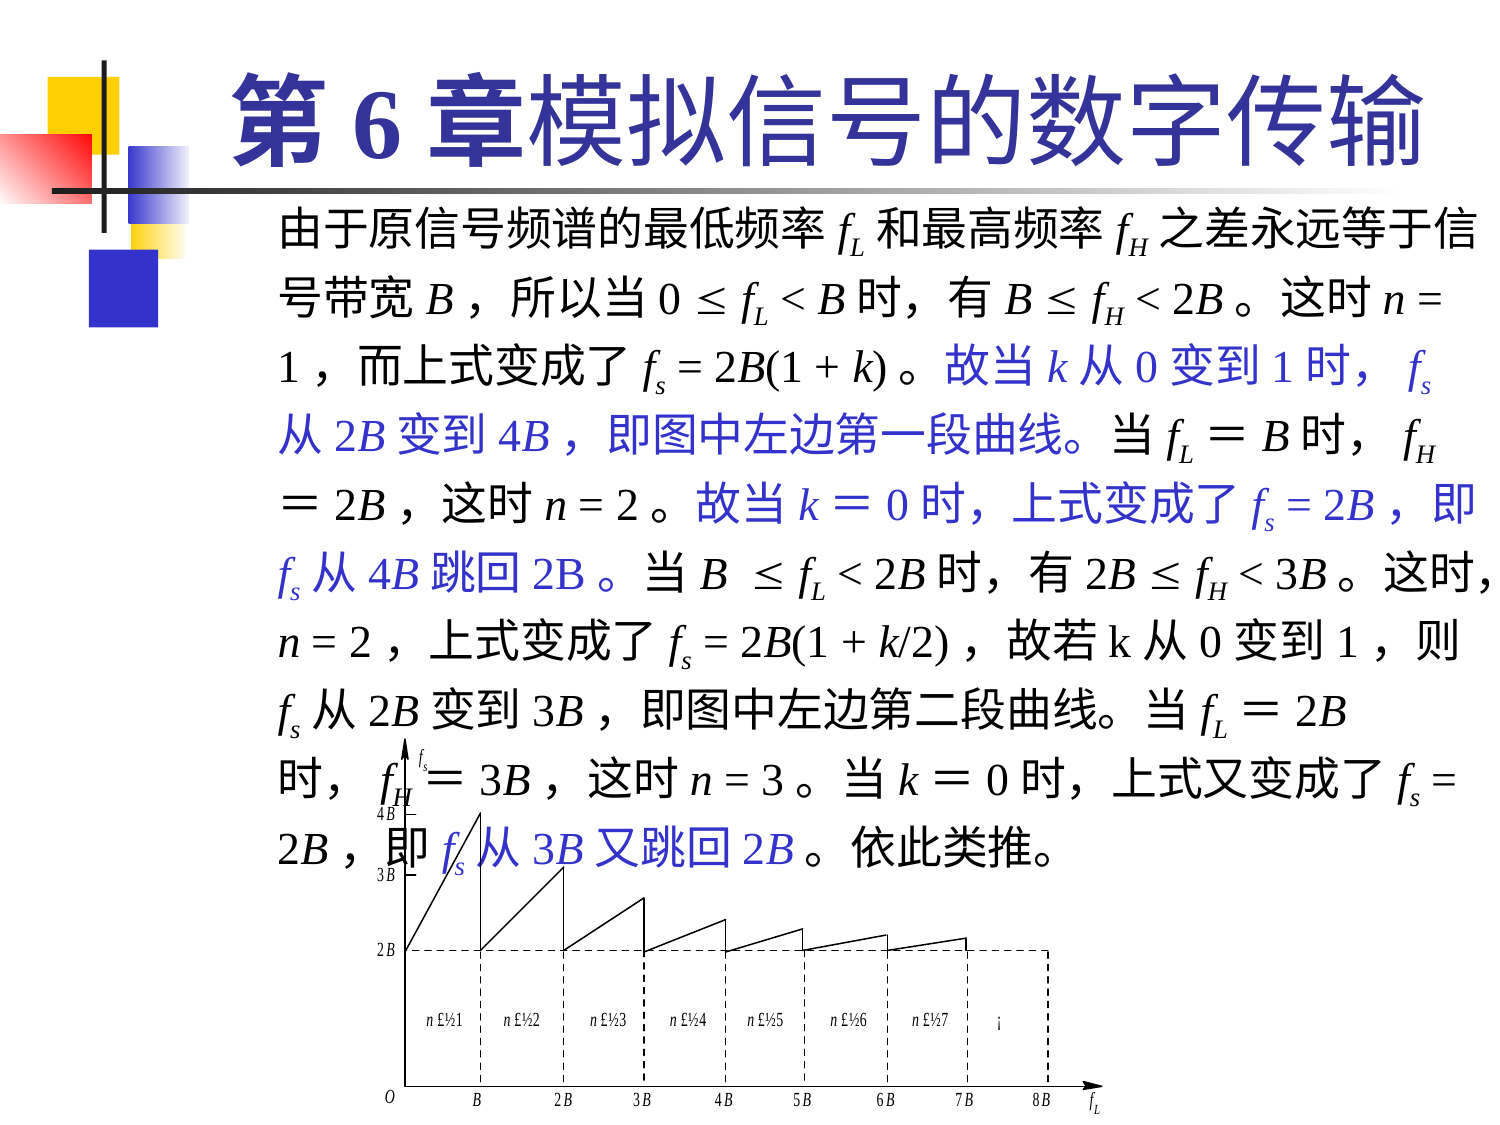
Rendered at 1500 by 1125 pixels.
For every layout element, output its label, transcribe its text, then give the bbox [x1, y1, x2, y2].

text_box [324, 732, 1129, 1125]
list 由于原信号频谱的最低频率fL和最高频率fH之差永远等于信号带宽B，所以当0  fL < B时，有B  fH < 2B。这时n = 1，而上式变成了fs = 2B(1 + k)。故当k从0变到1时，fs从2B变到4B，即图中左边第一段曲线。当fL＝B时，fH＝2B，这时n = 2。故当k＝0时，上式变成了fs = 2B，即fs从4B跳回2B。当B  fL < 2B时，有2B  fH < 3B。这时，n = 2，上式变成了fs = 2B(1 + k/2)，故若k从0变到1，则fs从2B变到3B，即图中左边第二段曲线。当fL＝2B时，fH＝3B，这时n = 3。当k＝0时，上式又变成了fs = 2B，即fs从3B又跳回2B。依此类推。 [0, 185, 1500, 1125]
title 第6章模拟信号的数字传输 [188, 34, 1468, 185]
